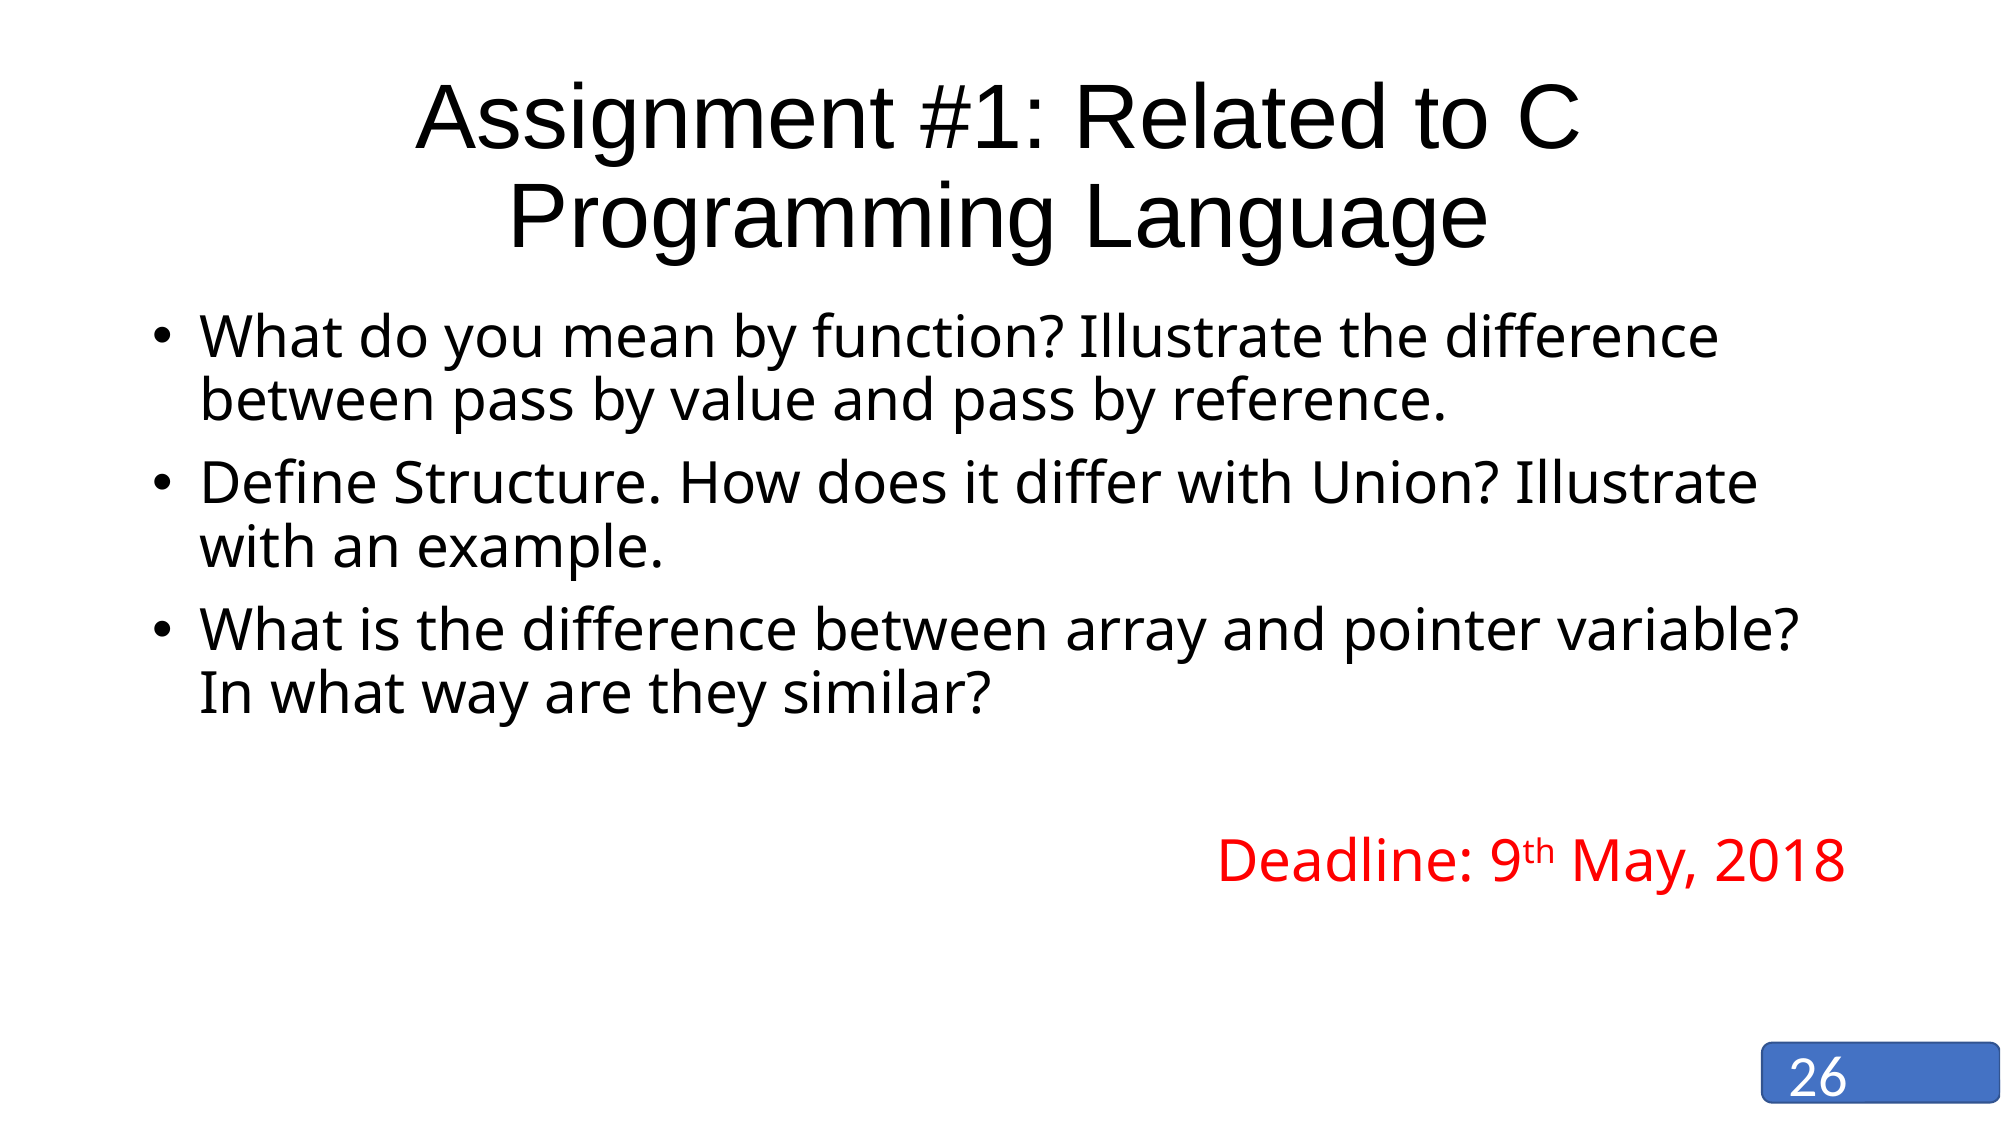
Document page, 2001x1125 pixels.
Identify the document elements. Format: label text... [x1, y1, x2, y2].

list What do you mean by function? Illustrate the difference between pass by value and pass by reference. Define Structure. How does it differ with Union? Illustrate with an example. What is the difference between array and pointer variable? In what way are they similar? Deadline: 9th May, 2018 [137, 299, 1863, 1014]
slide_number 26 [1412, 1042, 1863, 1103]
title Assignment #1: Related to C Programming Language [137, 59, 1863, 278]
